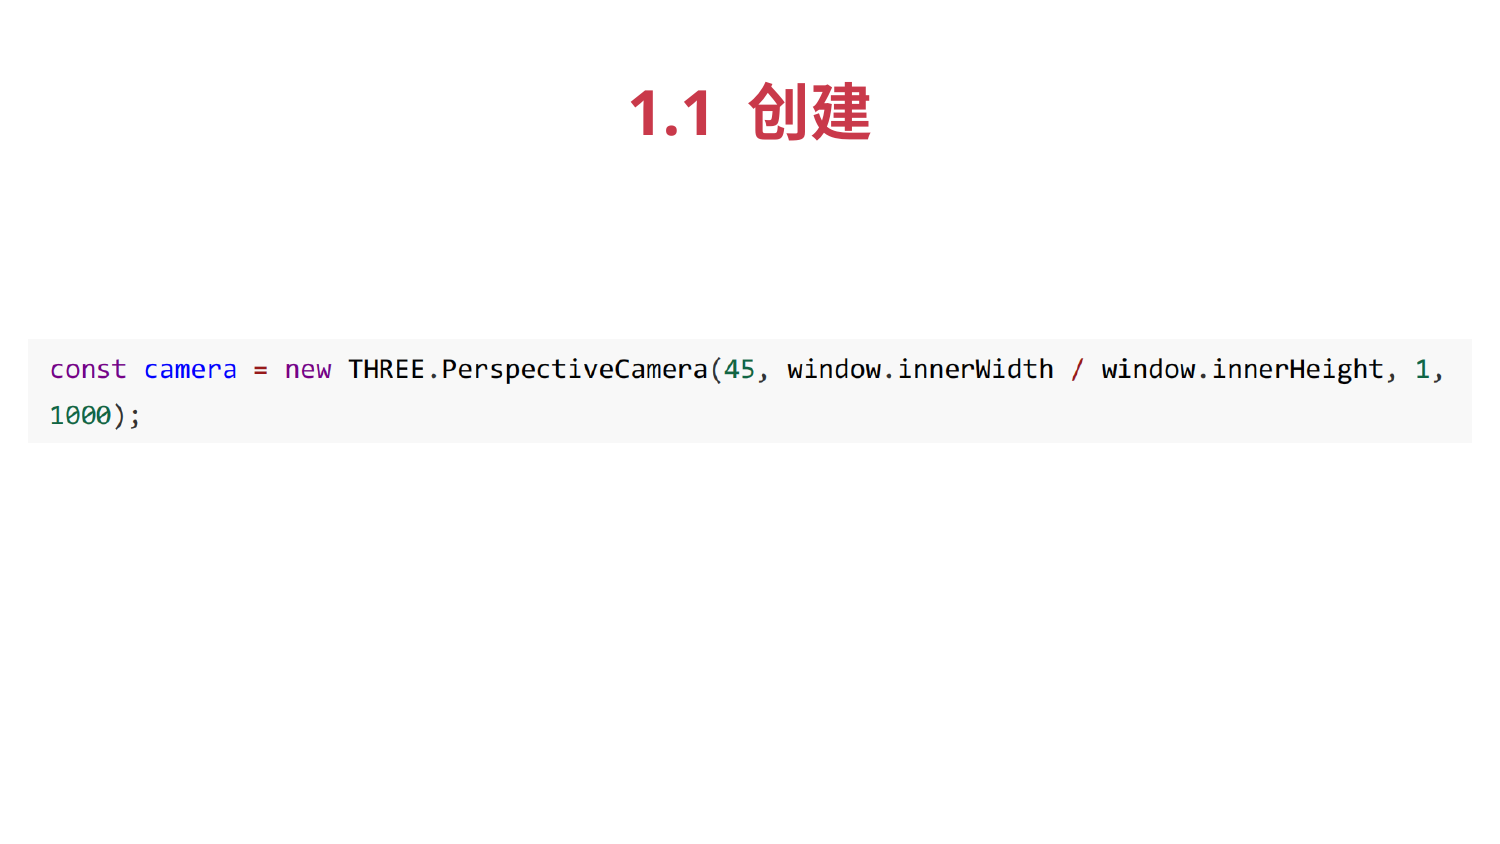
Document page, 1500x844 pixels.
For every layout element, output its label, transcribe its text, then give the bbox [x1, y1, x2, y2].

text_box 1.1 创建 [612, 65, 888, 156]
picture [28, 339, 1472, 443]
